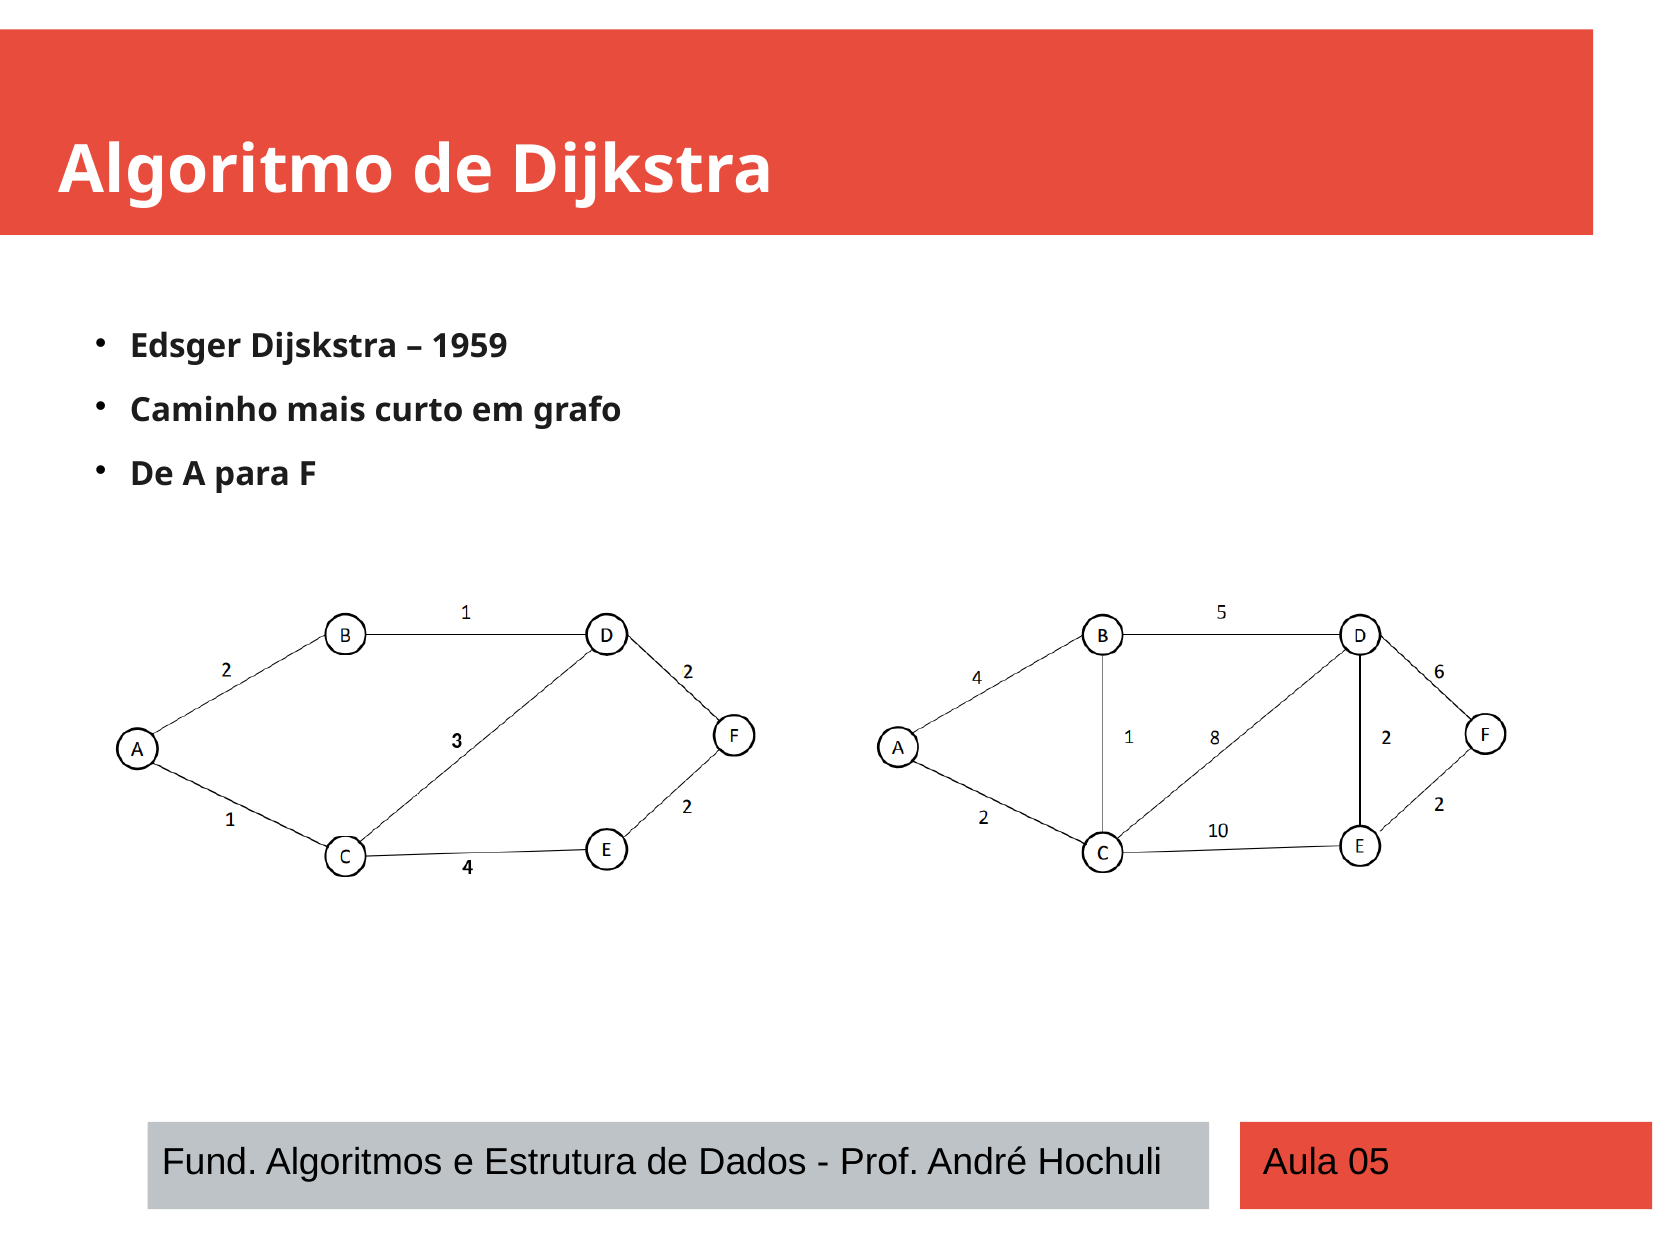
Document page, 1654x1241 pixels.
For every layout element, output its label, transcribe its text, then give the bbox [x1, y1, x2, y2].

text_box Algoritmo de Dijkstra [58, 58, 1594, 206]
picture [876, 605, 1507, 873]
text_box Aula 05 [1248, 1129, 1622, 1189]
picture [115, 605, 757, 877]
text_box Fund. Algoritmos e Estrutura de Dados - Prof. André Hochuli [147, 1129, 1204, 1189]
text_box Edsger Dijskstra – 1959 Caminho mais curto em grafo De A para F [58, 324, 1564, 1092]
